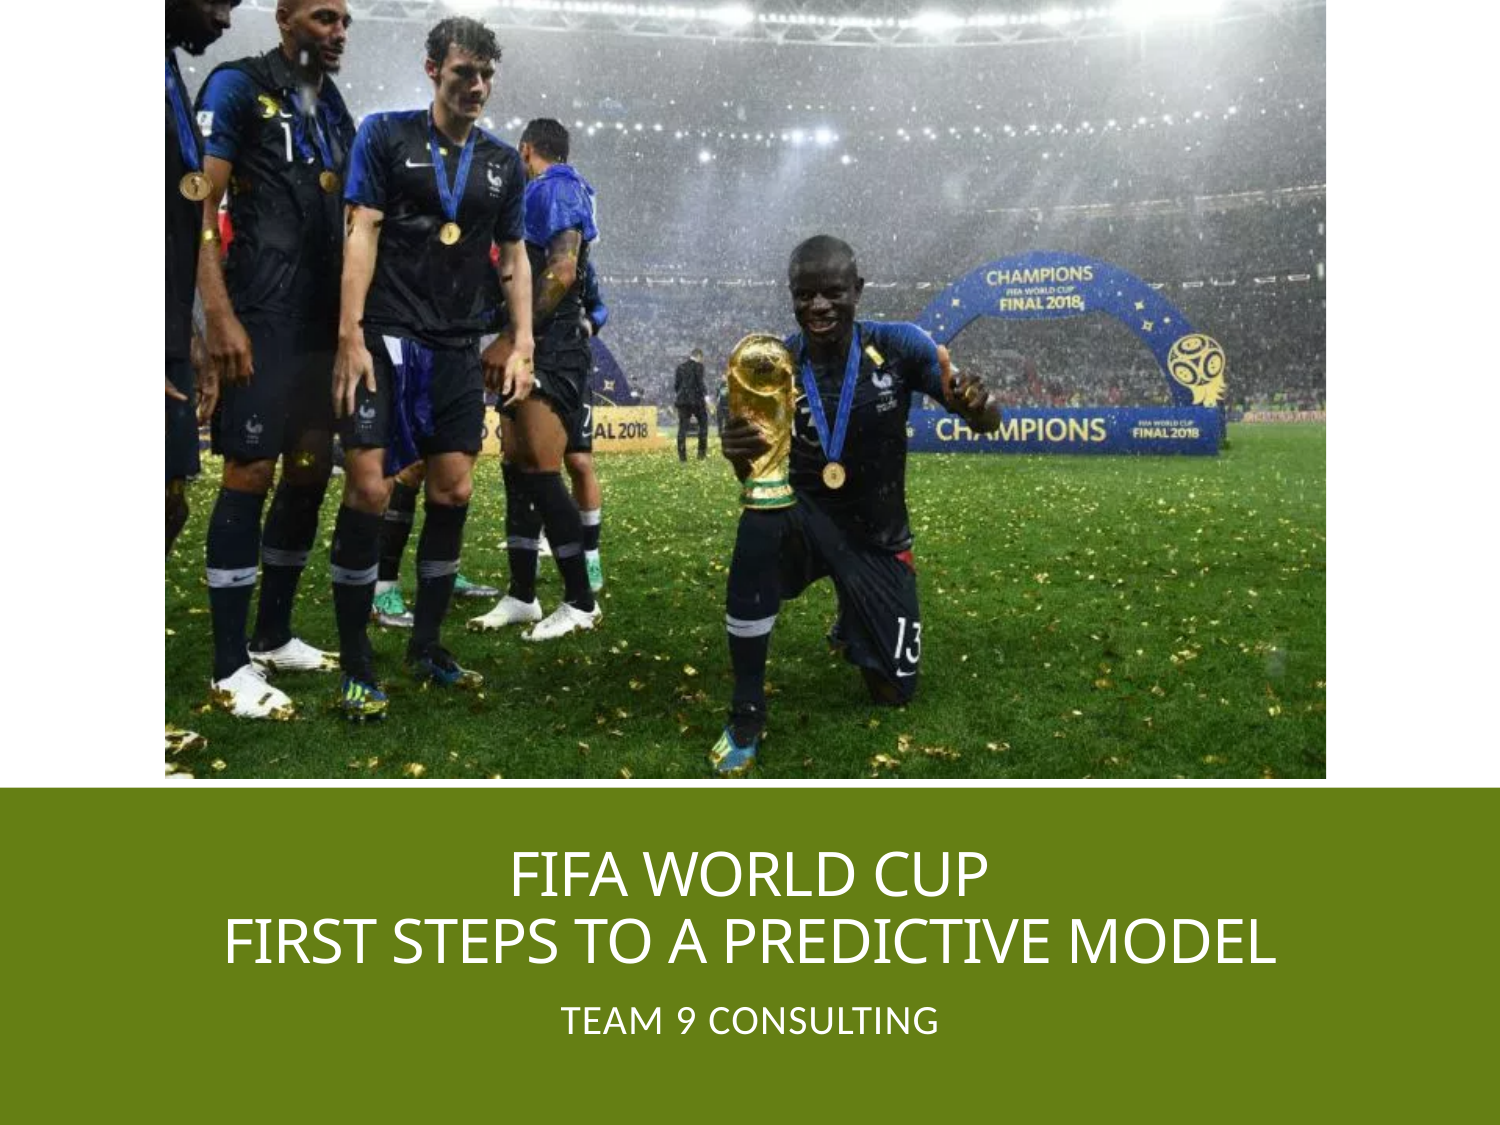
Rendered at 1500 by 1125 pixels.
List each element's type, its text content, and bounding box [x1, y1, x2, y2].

picture [158, 0, 1327, 779]
title FIFA World Cup First Steps to a Predictive Model [65, 834, 1435, 985]
subtitle Team 9 Consulting [65, 991, 1435, 1086]
